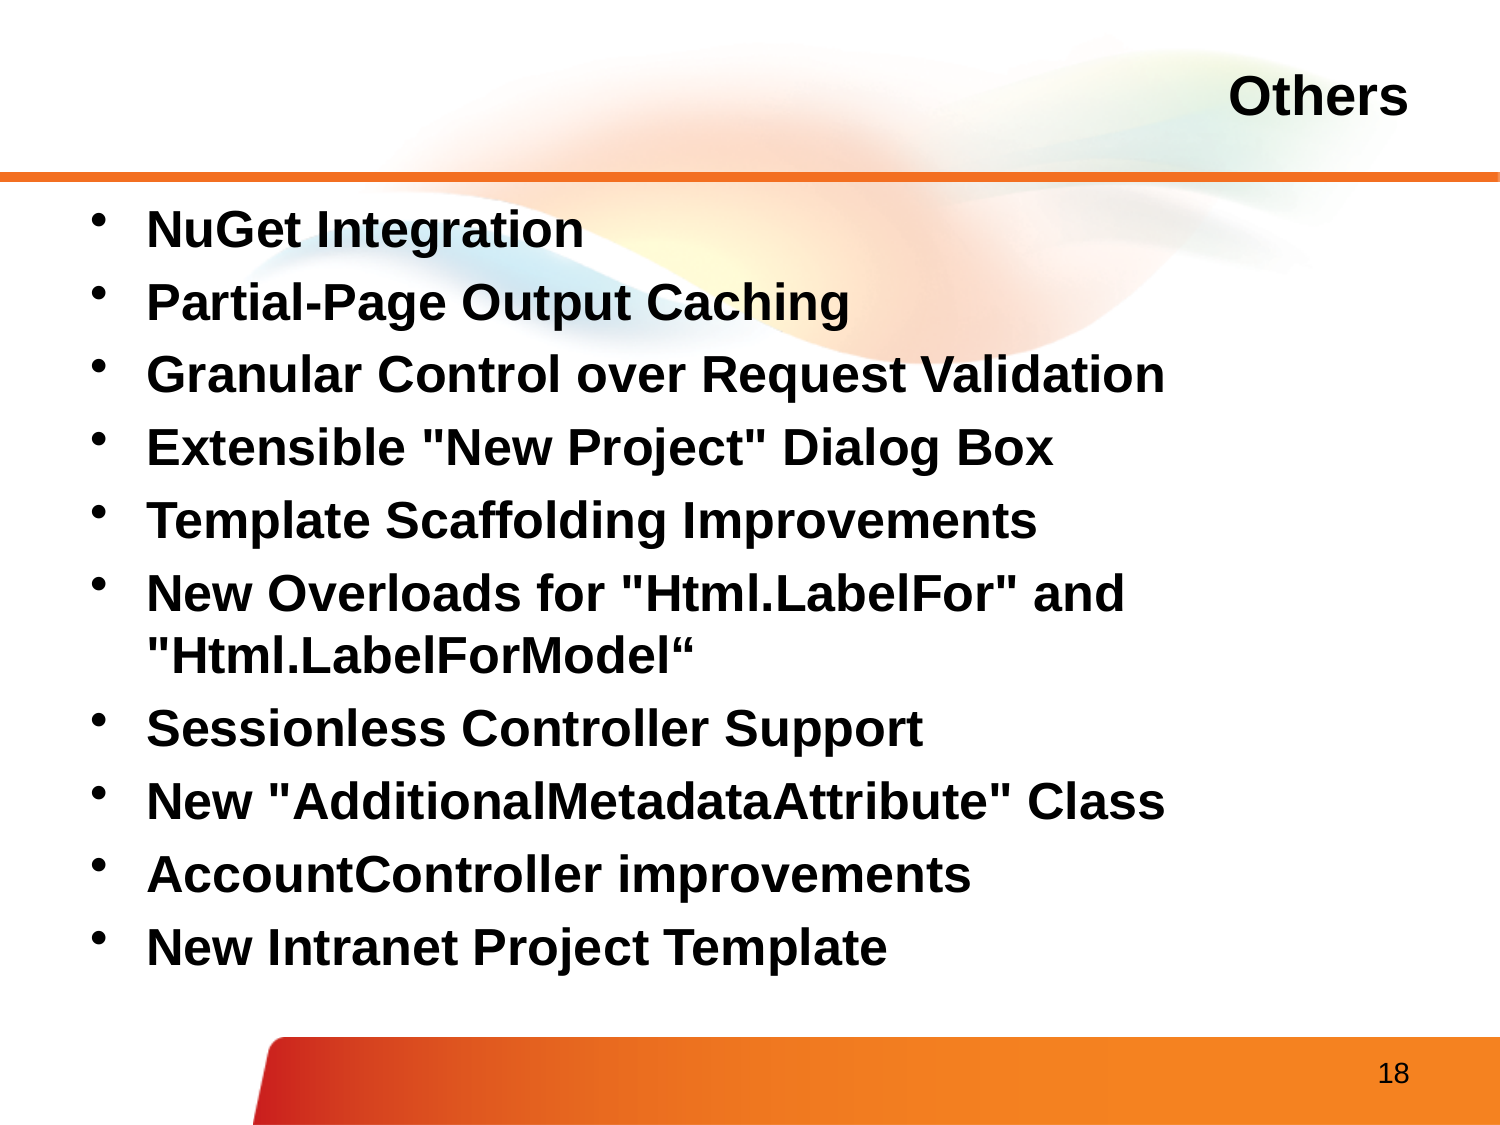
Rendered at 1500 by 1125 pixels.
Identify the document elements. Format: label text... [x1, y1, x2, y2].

slide_number 18 [1074, 1046, 1426, 1125]
title Others [437, 24, 1425, 161]
picture [253, 1037, 1500, 1125]
picture [0, 0, 1500, 187]
list NuGet Integration Partial-Page Output Caching Granular Control over Request Validation Extensible "New Project" Dialog Box Template Scaffolding Improvements New Overloads for "Html.LabelFor" and "Html.LabelForModel“ Sessionless Controller Support New "AdditionalMetadataAttribute" Class AccountController improvements New Intranet Project Template [75, 187, 1425, 1005]
